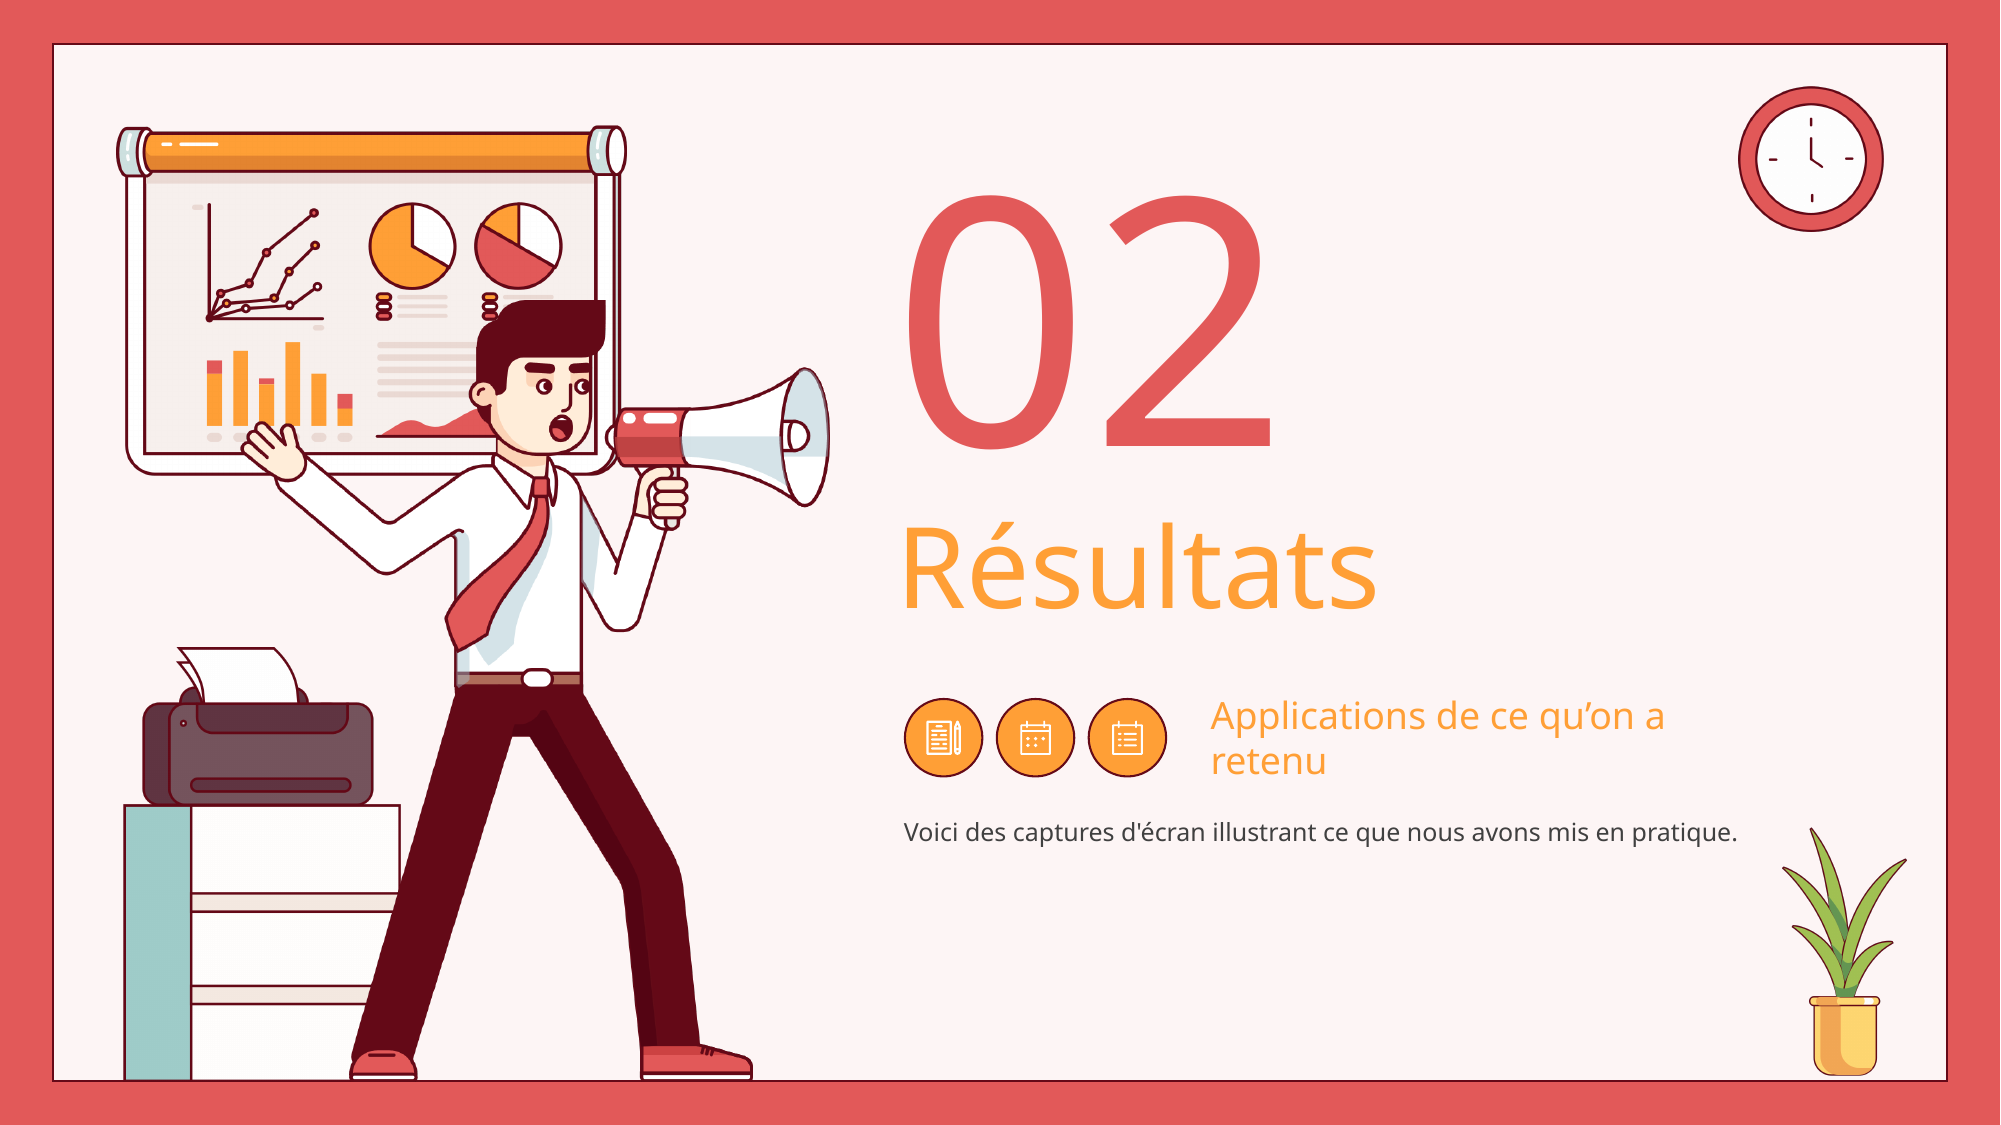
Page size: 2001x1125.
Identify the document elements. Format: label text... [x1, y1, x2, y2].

picture [1782, 827, 1907, 1076]
picture [116, 125, 830, 1082]
text_box [52, 43, 1948, 1082]
text_box [1111, 719, 1144, 756]
text_box [995, 697, 1076, 778]
text_box 02 [878, 92, 1695, 523]
text_box [903, 697, 984, 778]
text_box [1087, 697, 1168, 778]
text_box Résultats [882, 489, 1903, 639]
text_box Voici des captures d'écran illustrant ce que nous avons mis en pratique. [889, 794, 1807, 855]
picture [1738, 86, 1884, 232]
text_box [0, 0, 2000, 1125]
text_box [925, 719, 962, 757]
text_box Applications de ce qu’on a retenu [1195, 684, 1784, 790]
text_box [1019, 719, 1052, 756]
